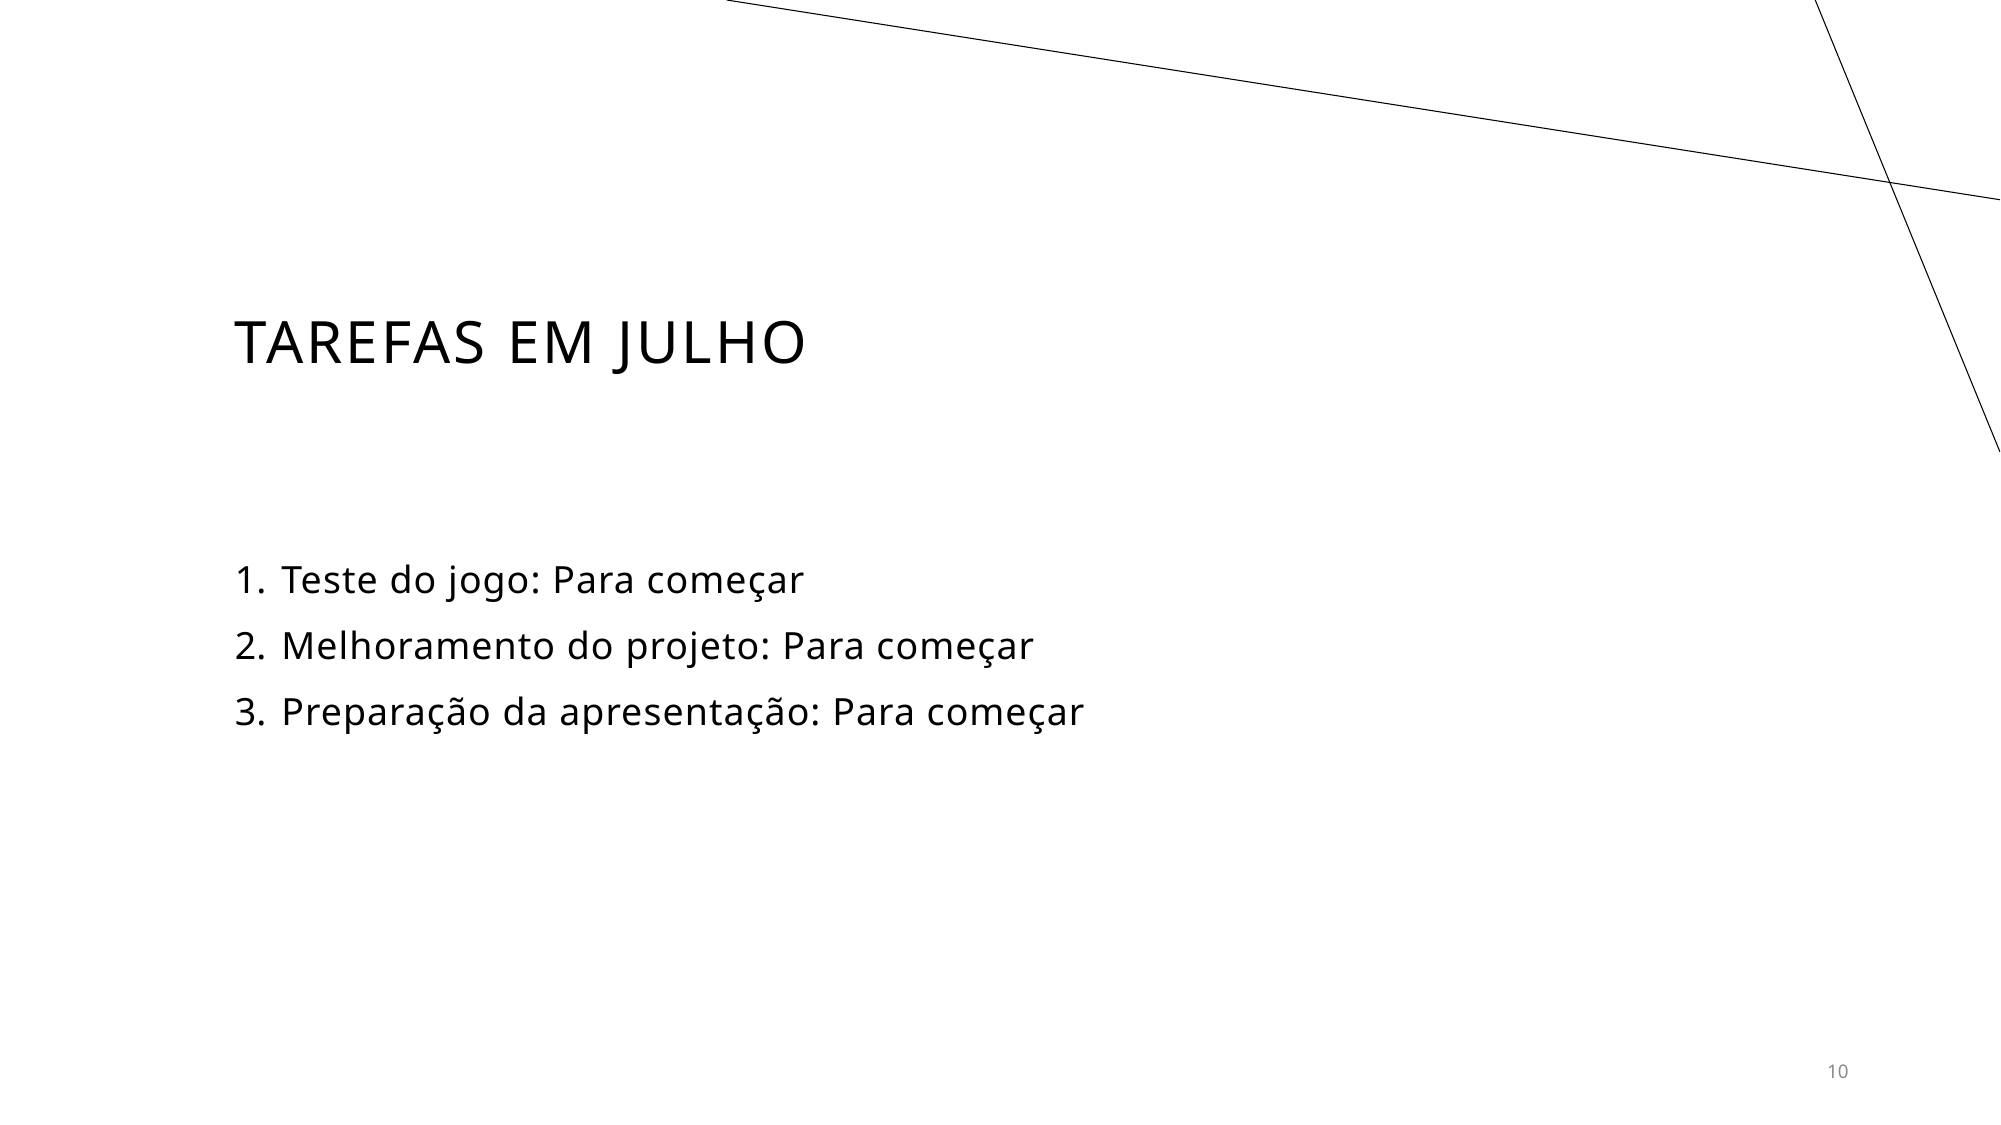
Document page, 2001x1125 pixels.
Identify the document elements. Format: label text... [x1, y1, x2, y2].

slide_number 10 [1701, 1042, 1864, 1103]
title Tarefas em julho [219, 91, 1853, 384]
list Teste do jogo: Para começar Melhoramento do projeto: Para começar Preparação da apresentação: Para começar [219, 556, 1702, 1034]
